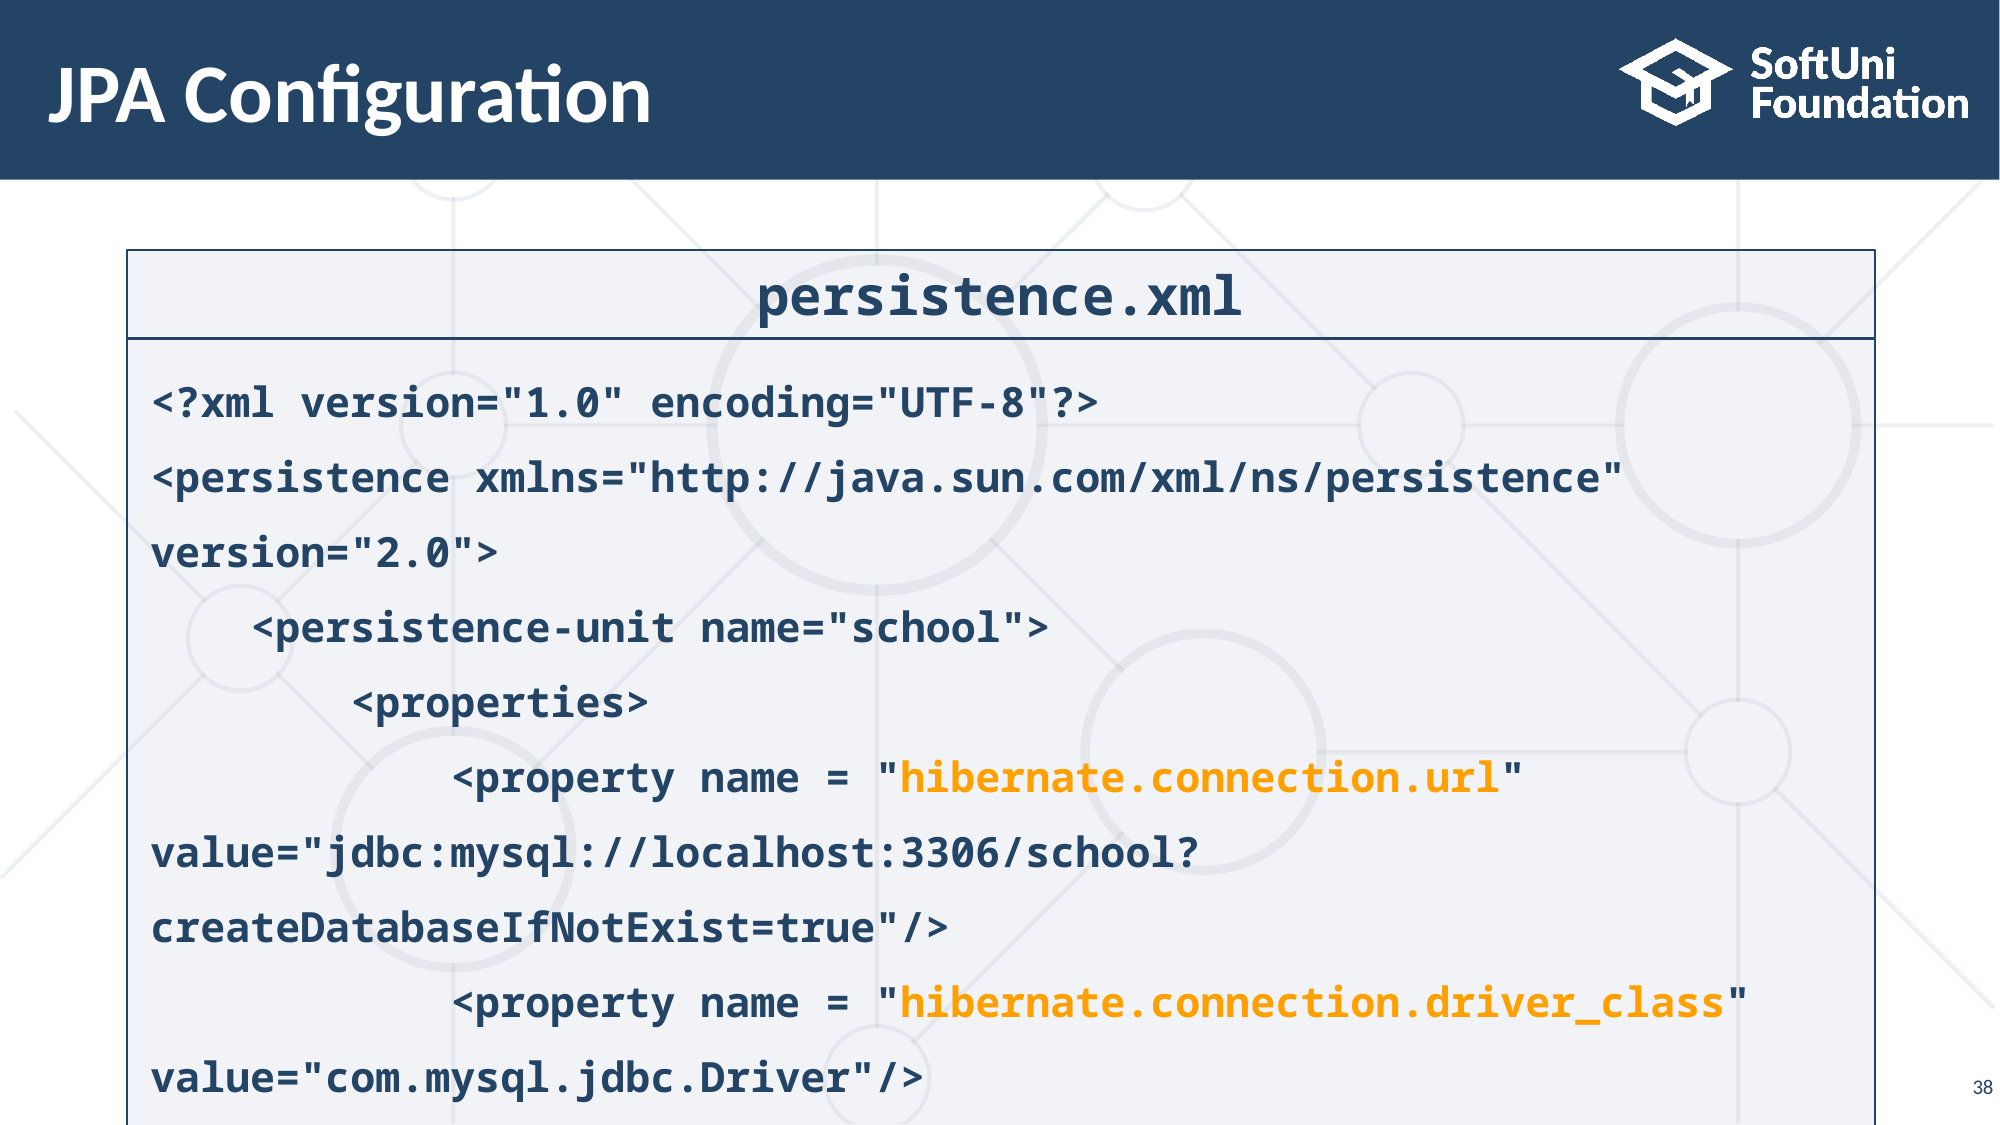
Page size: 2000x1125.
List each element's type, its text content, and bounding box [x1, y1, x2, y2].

picture [1618, 38, 1968, 126]
title JPA Configuration [31, 16, 1591, 162]
text_box <?xml version="1.0" encoding="UTF-8"?> <persistence xmlns="http://java.sun.com/xml/ns/persistence" version="2.0"> <persistence-unit name="school"> <properties> <property name = "hibernate.connection.url" value="jdbc:mysql://localhost:3306/school?createDatabaseIfNotExist=true"/> <property name = "hibernate.connection.driver_class" value="com.mysql.jdbc.Driver"/> … [126, 339, 1875, 1125]
text_box persistence.xml [126, 249, 1875, 339]
slide_number 38 [1929, 1070, 2000, 1103]
